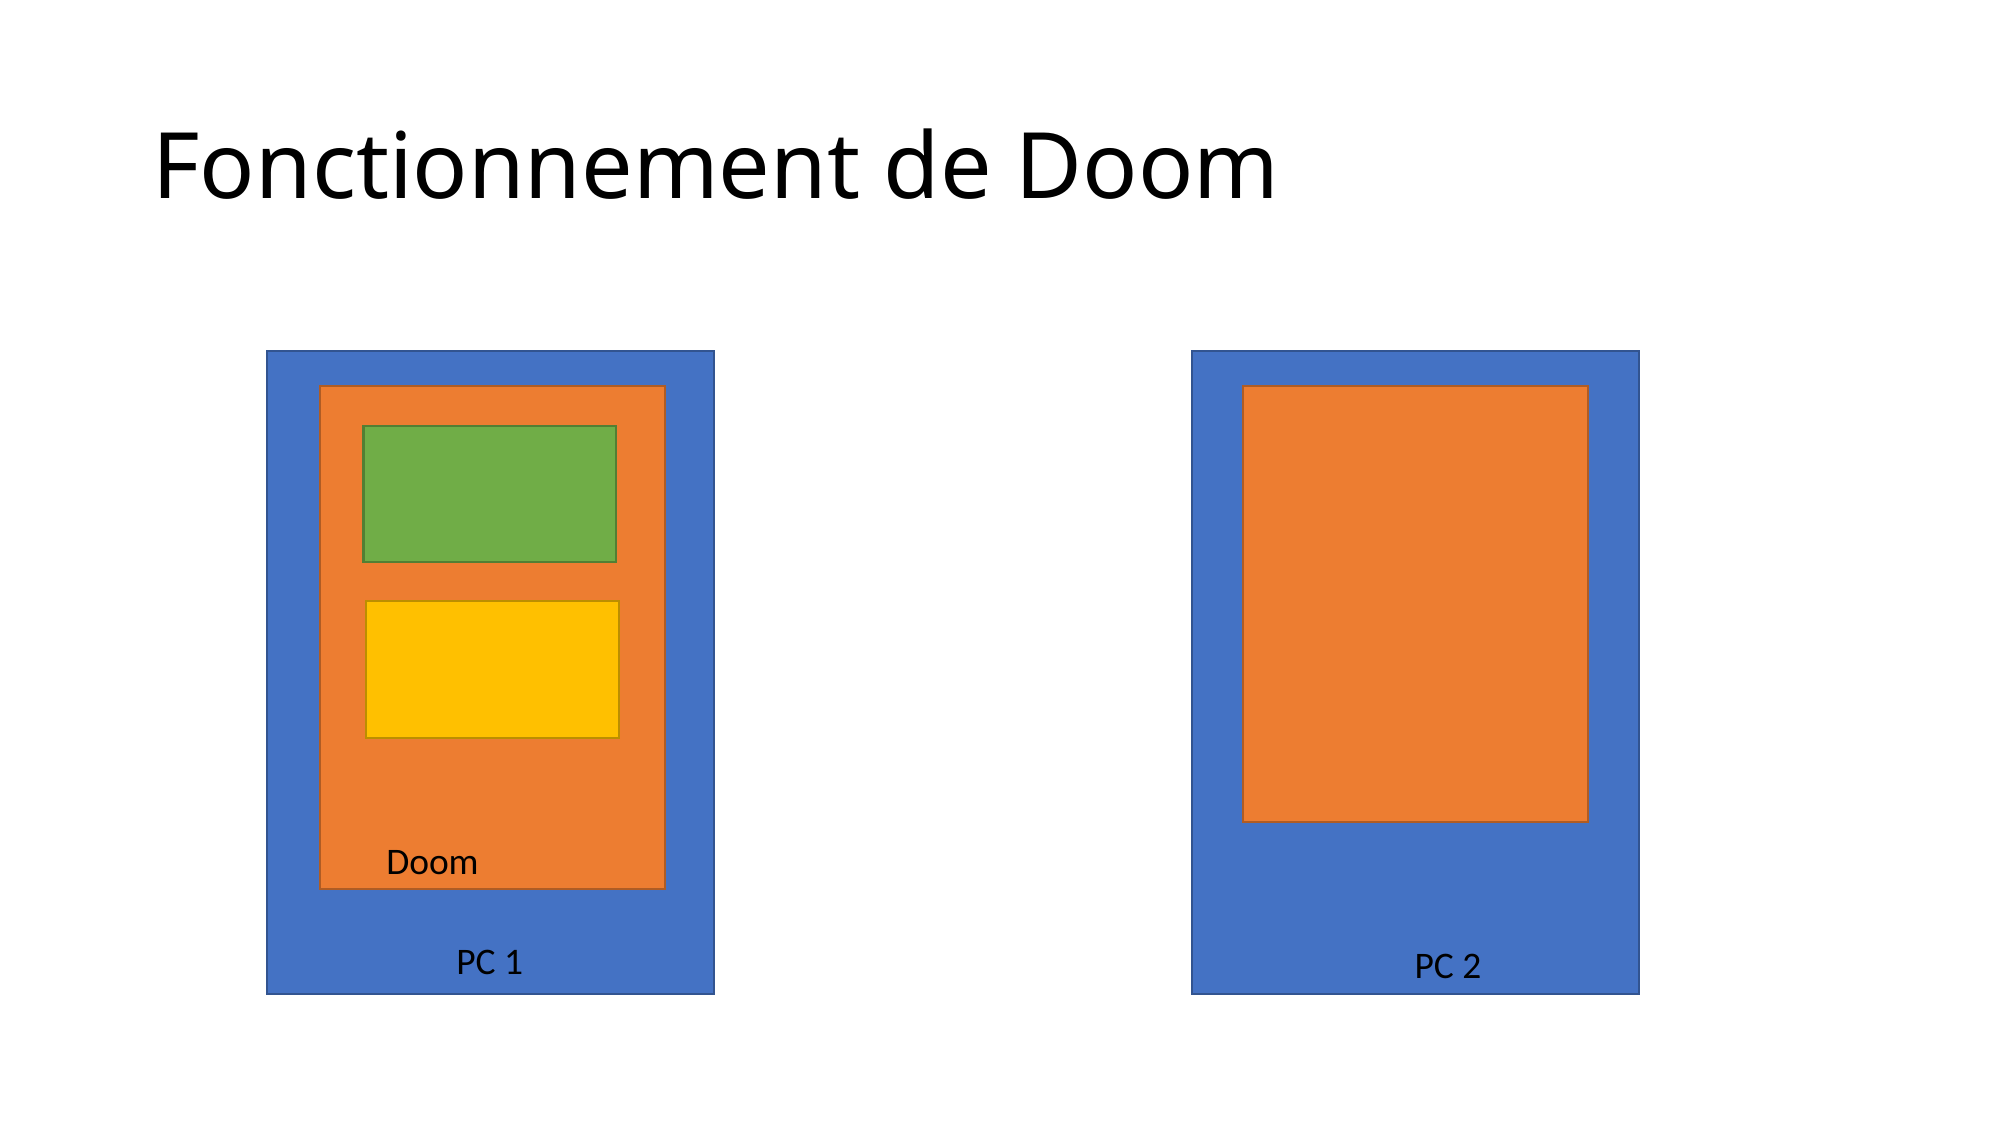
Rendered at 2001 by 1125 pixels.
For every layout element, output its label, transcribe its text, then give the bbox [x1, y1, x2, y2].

text_box [362, 425, 617, 563]
text_box Doom [371, 829, 494, 890]
text_box PC 1 [441, 929, 539, 990]
title Fonctionnement de Doom [137, 59, 1863, 278]
text_box [365, 600, 620, 739]
text_box [1242, 385, 1589, 823]
text_box [266, 350, 715, 995]
text_box [1191, 350, 1640, 995]
text_box [319, 385, 666, 890]
text_box PC 2 [1399, 933, 1497, 994]
